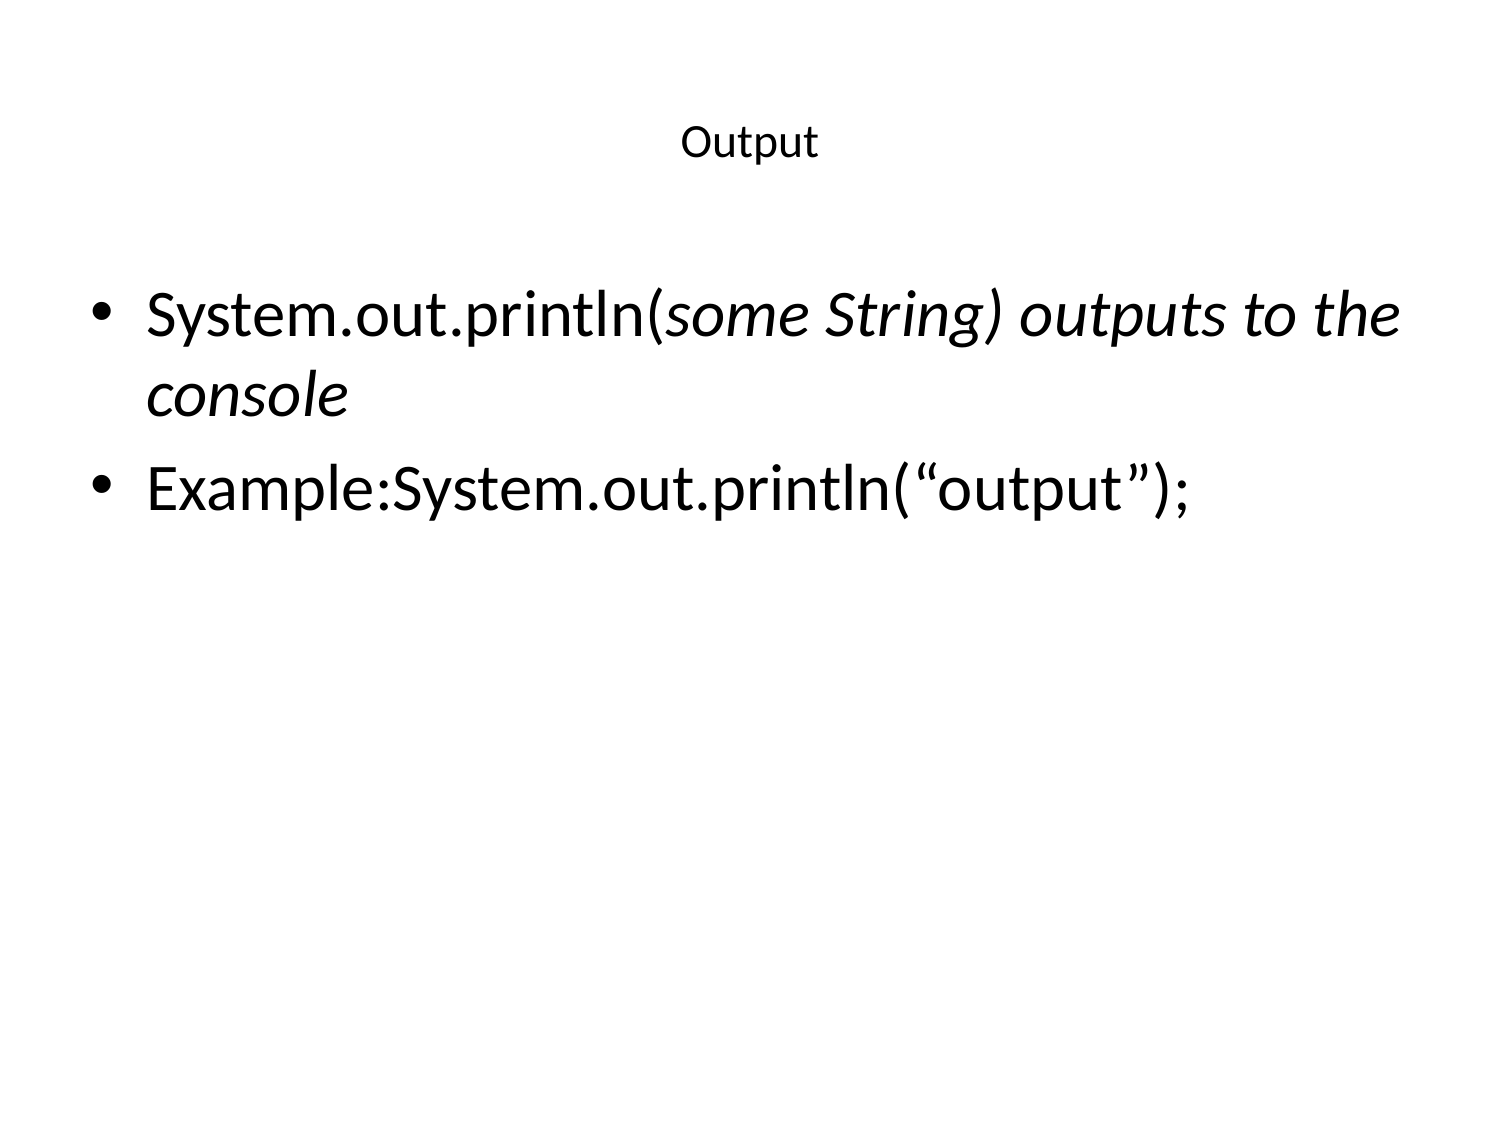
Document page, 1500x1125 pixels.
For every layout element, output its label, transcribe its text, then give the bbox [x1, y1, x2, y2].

title Output [75, 45, 1425, 233]
list System.out.println(some String) outputs to the console Example:System.out.println(“output”); [75, 262, 1425, 1005]
